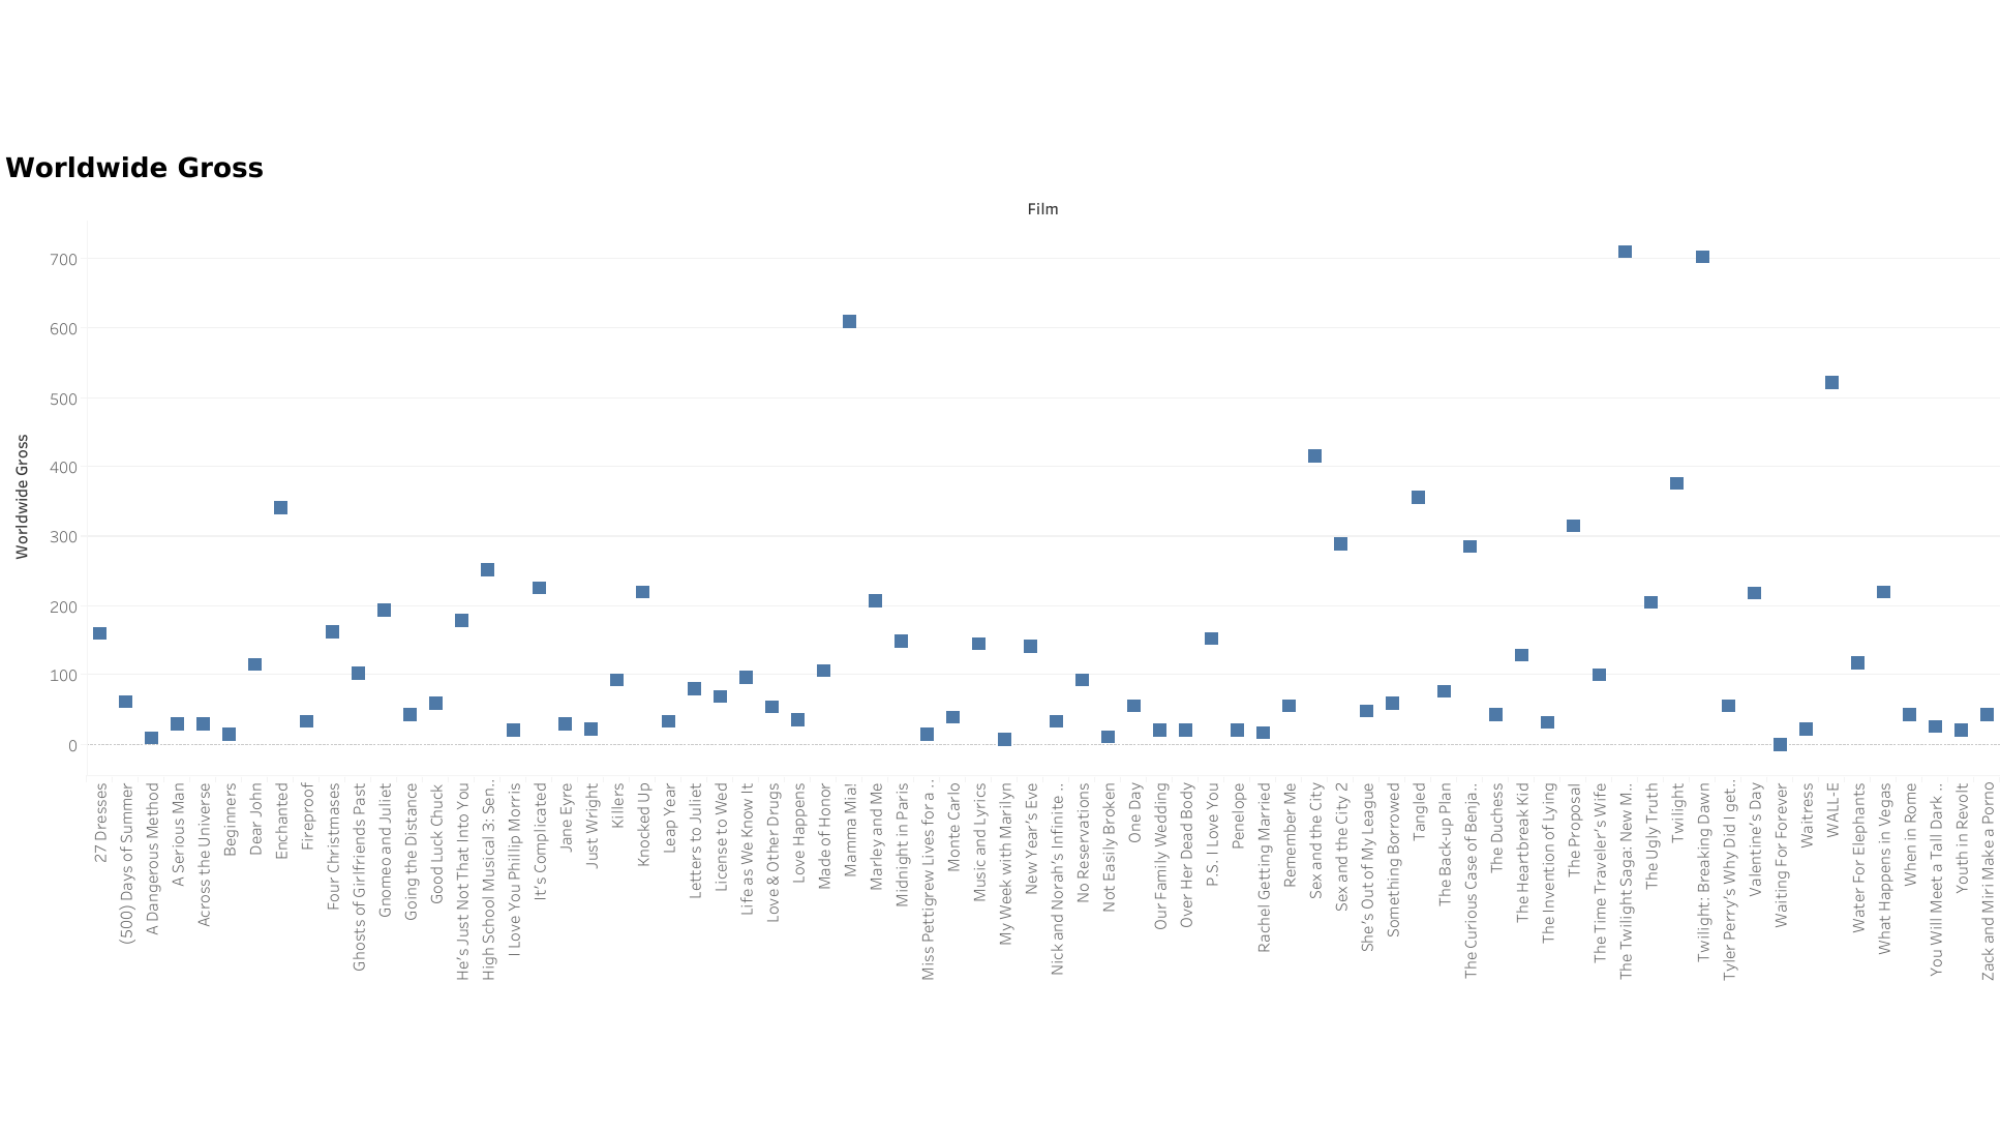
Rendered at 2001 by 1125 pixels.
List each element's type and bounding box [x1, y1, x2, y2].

picture [0, 143, 2000, 982]
